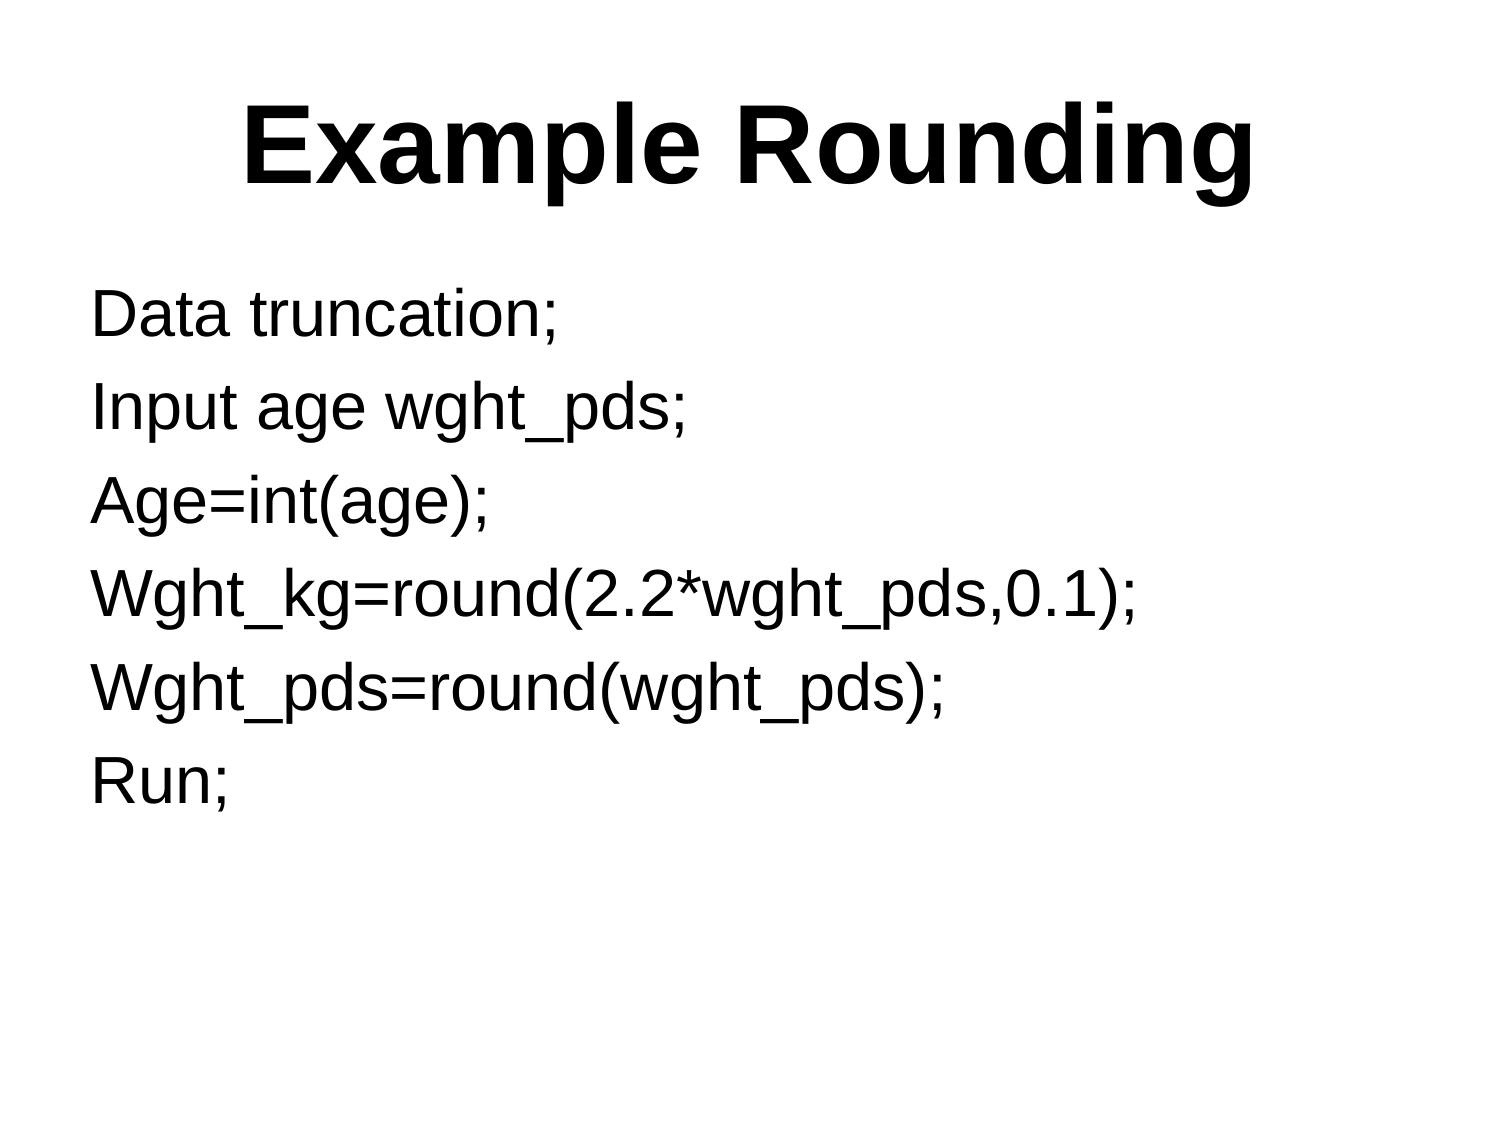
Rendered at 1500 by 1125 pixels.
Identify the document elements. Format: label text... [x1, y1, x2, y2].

list Data truncation; Input age wght_pds; Age=int(age); Wght_kg=round(2.2*wght_pds,0.1); Wght_pds=round(wght_pds); Run; [74, 262, 1426, 1006]
title Example Rounding [74, 44, 1426, 233]
